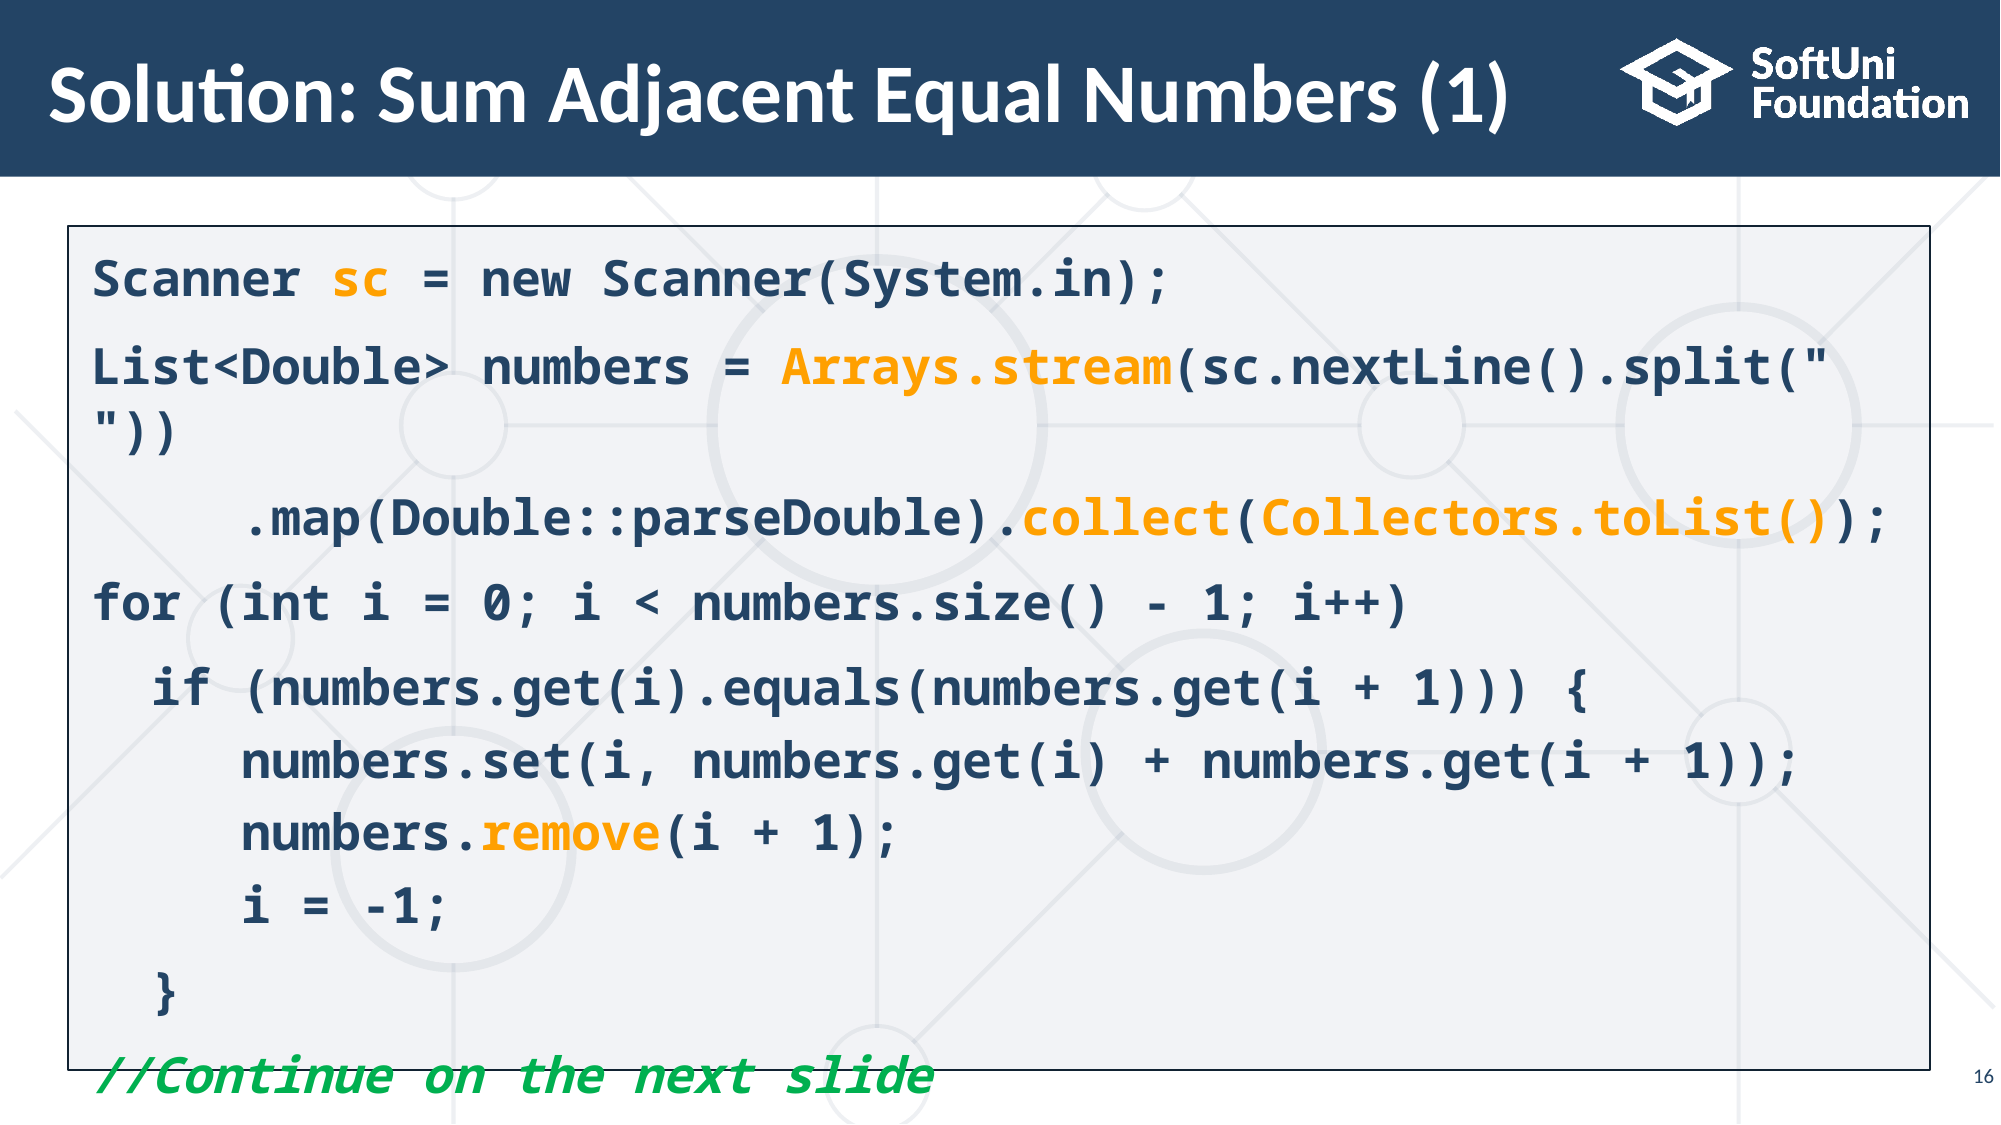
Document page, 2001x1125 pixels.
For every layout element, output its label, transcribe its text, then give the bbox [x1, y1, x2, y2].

list Scanner sc = new Scanner(System.in); List<Double> numbers = Arrays.stream(sc.nextLine().split(" ")) .map(Double::parseDouble).collect(Collectors.toList()); for (int i = 0; i < numbers.size() - 1; i++) if (numbers.get(i).equals(numbers.get(i + 1))) { numbers.set(i, numbers.get(i) + numbers.get(i + 1)); numbers.remove(i + 1); i = -1; } //Continue on the next slide [67, 225, 1931, 1071]
slide_number 16 [1929, 1049, 2000, 1100]
title Solution: Sum Adjacent Equal Numbers (1) [31, 16, 1591, 162]
picture [1619, 38, 1968, 126]
